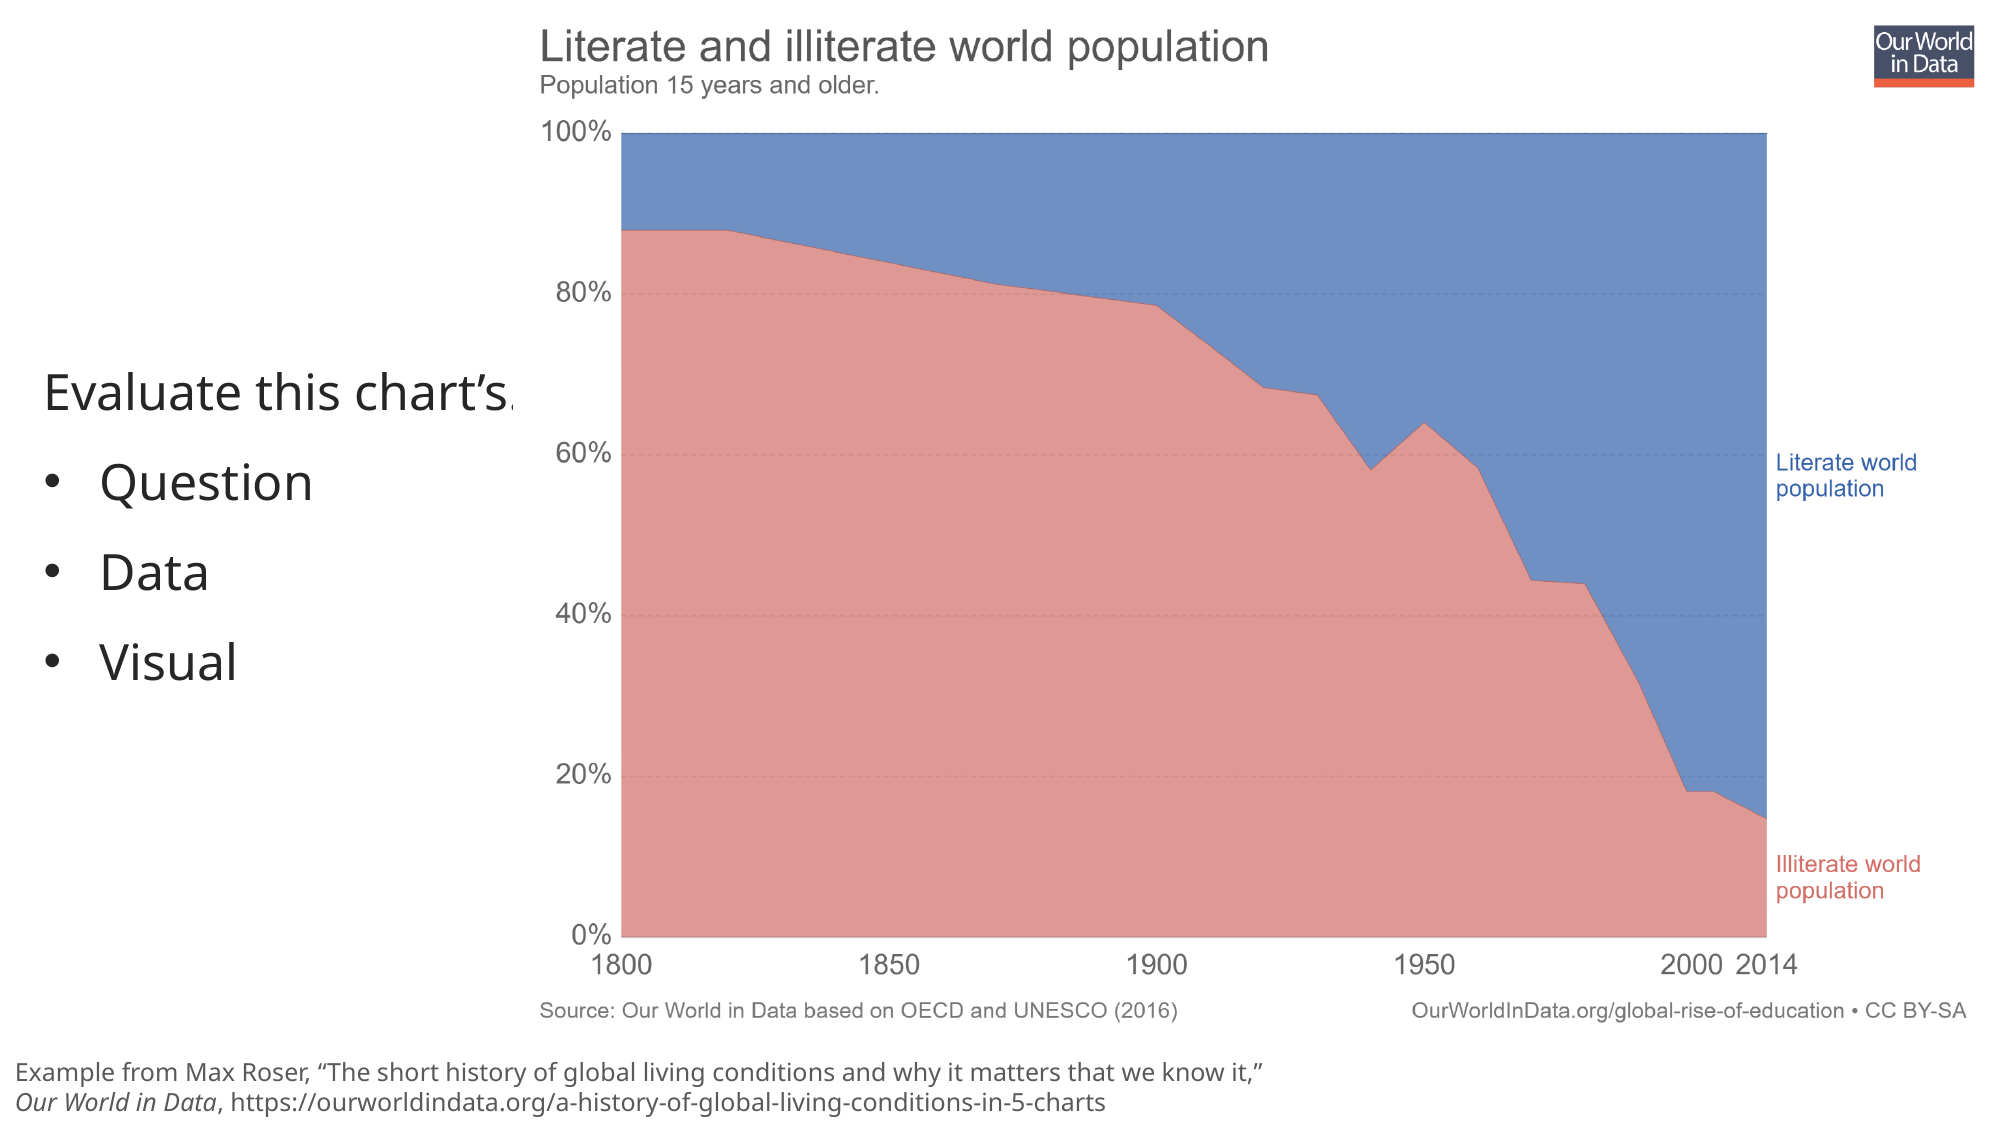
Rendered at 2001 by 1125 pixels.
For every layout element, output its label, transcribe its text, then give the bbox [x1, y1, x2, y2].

text_box Example from Max Roser, “The short history of global living conditions and why it matters that we know it,” Our World in Data, https://ourworldindata.org/a-history-of-global-living-conditions-in-5-charts [0, 1049, 1384, 1124]
text_box Evaluate this chart’s… Question Data Visual [28, 322, 513, 698]
picture [513, 0, 2000, 1050]
